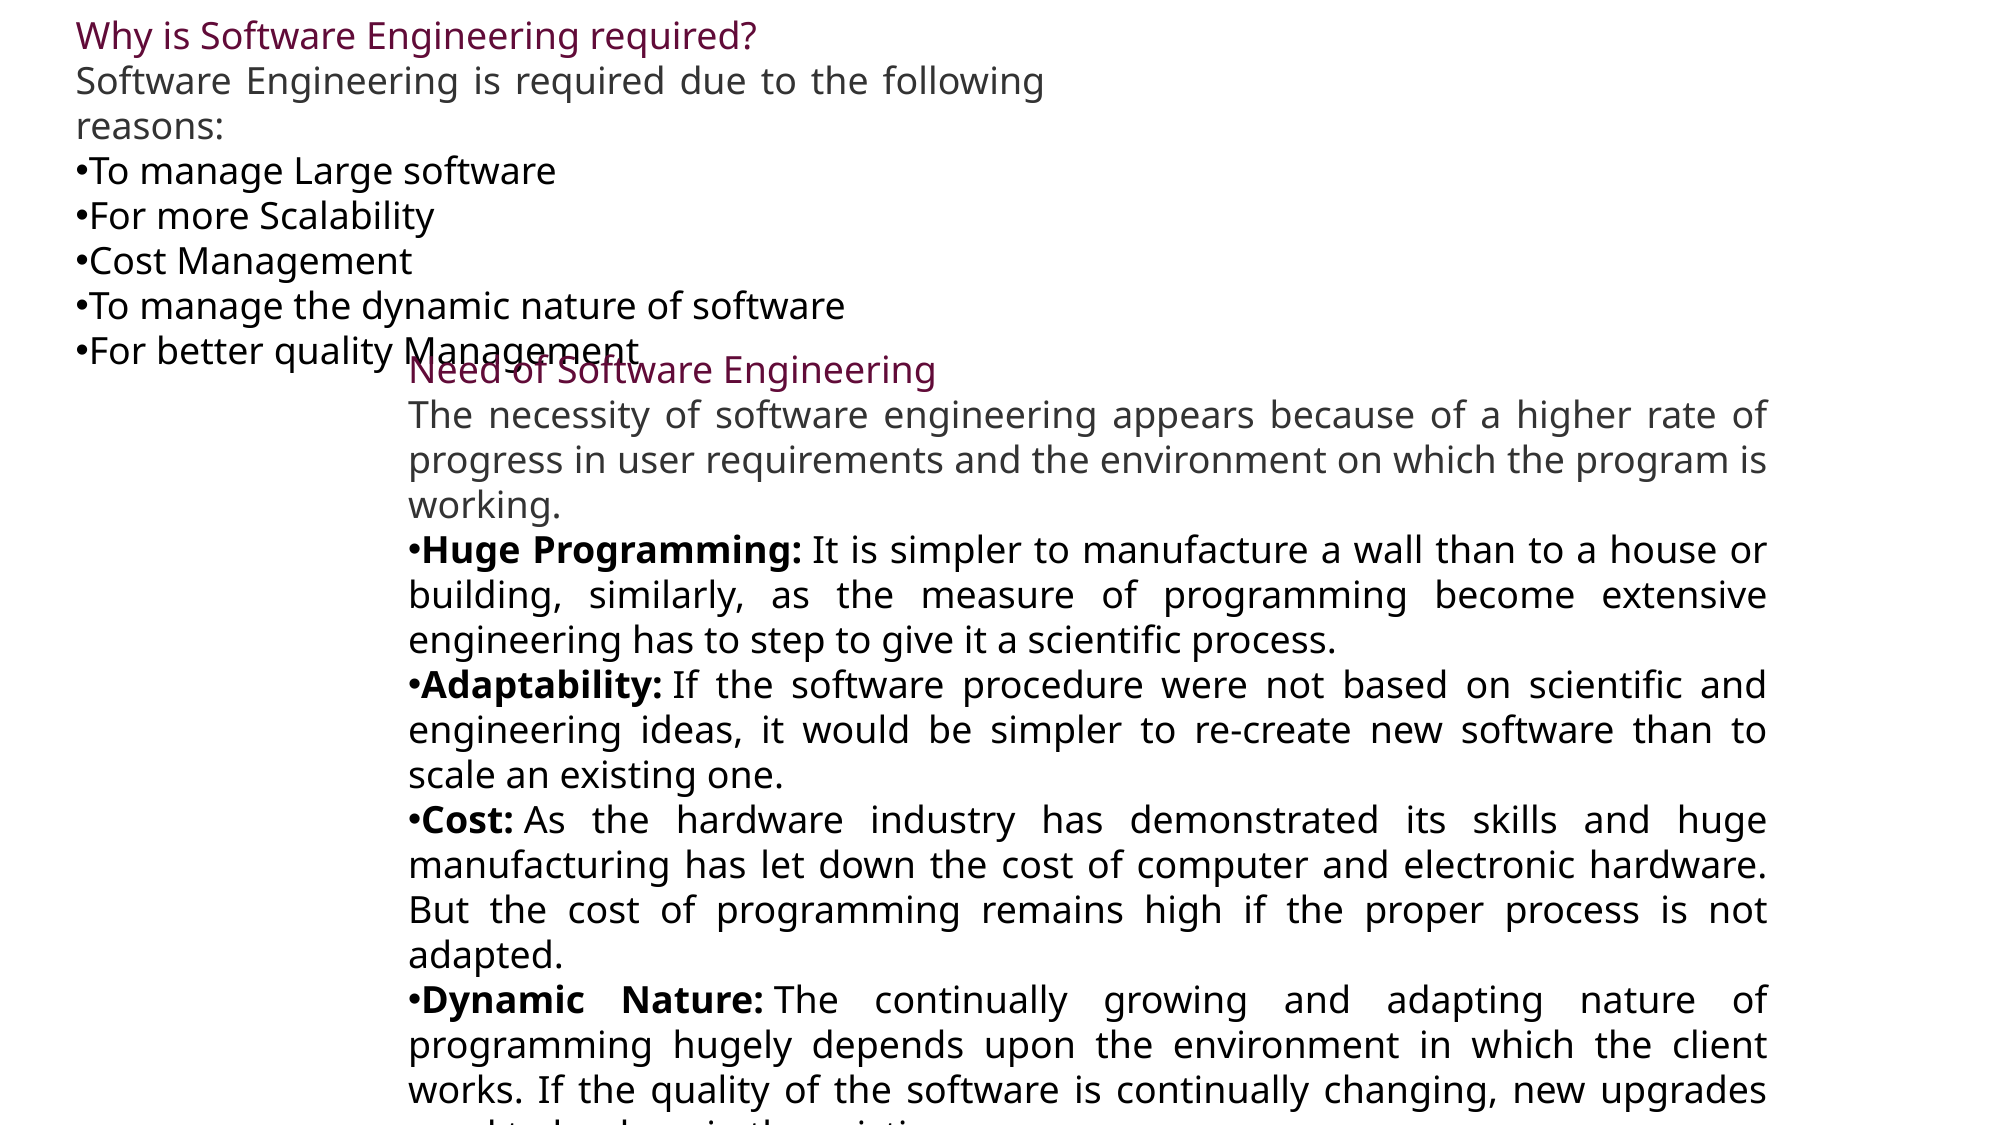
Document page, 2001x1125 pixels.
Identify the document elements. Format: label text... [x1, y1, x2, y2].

text_box Why is Software Engineering required? Software Engineering is required due to the following reasons: To manage Large software For more Scalability Cost Management To manage the dynamic nature of software For better quality Management [60, 4, 1061, 380]
text_box Need of Software Engineering The necessity of software engineering appears because of a higher rate of progress in user requirements and the environment on which the program is working. Huge Programming: It is simpler to manufacture a wall than to a house or building, similarly, as the measure of programming become extensive engineering has to step to give it a scientific process. Adaptability: If the software procedure were not based on scientific and engineering ideas, it would be simpler to re-create new software than to scale an existing one. Cost: As the hardware industry has demonstrated its skills and huge manufacturing has let down the cost of computer and electronic hardware. But the cost of programming remains high if the proper process is not adapted. Dynamic Nature: The continually growing and adapting nature of programming hugely depends upon the environment in which the client works. If the quality of the software is continually changing, new upgrades need to be done in the existing one. Quality Management: Better procedure of software development provides a better and quality software product. [393, 338, 1784, 1125]
